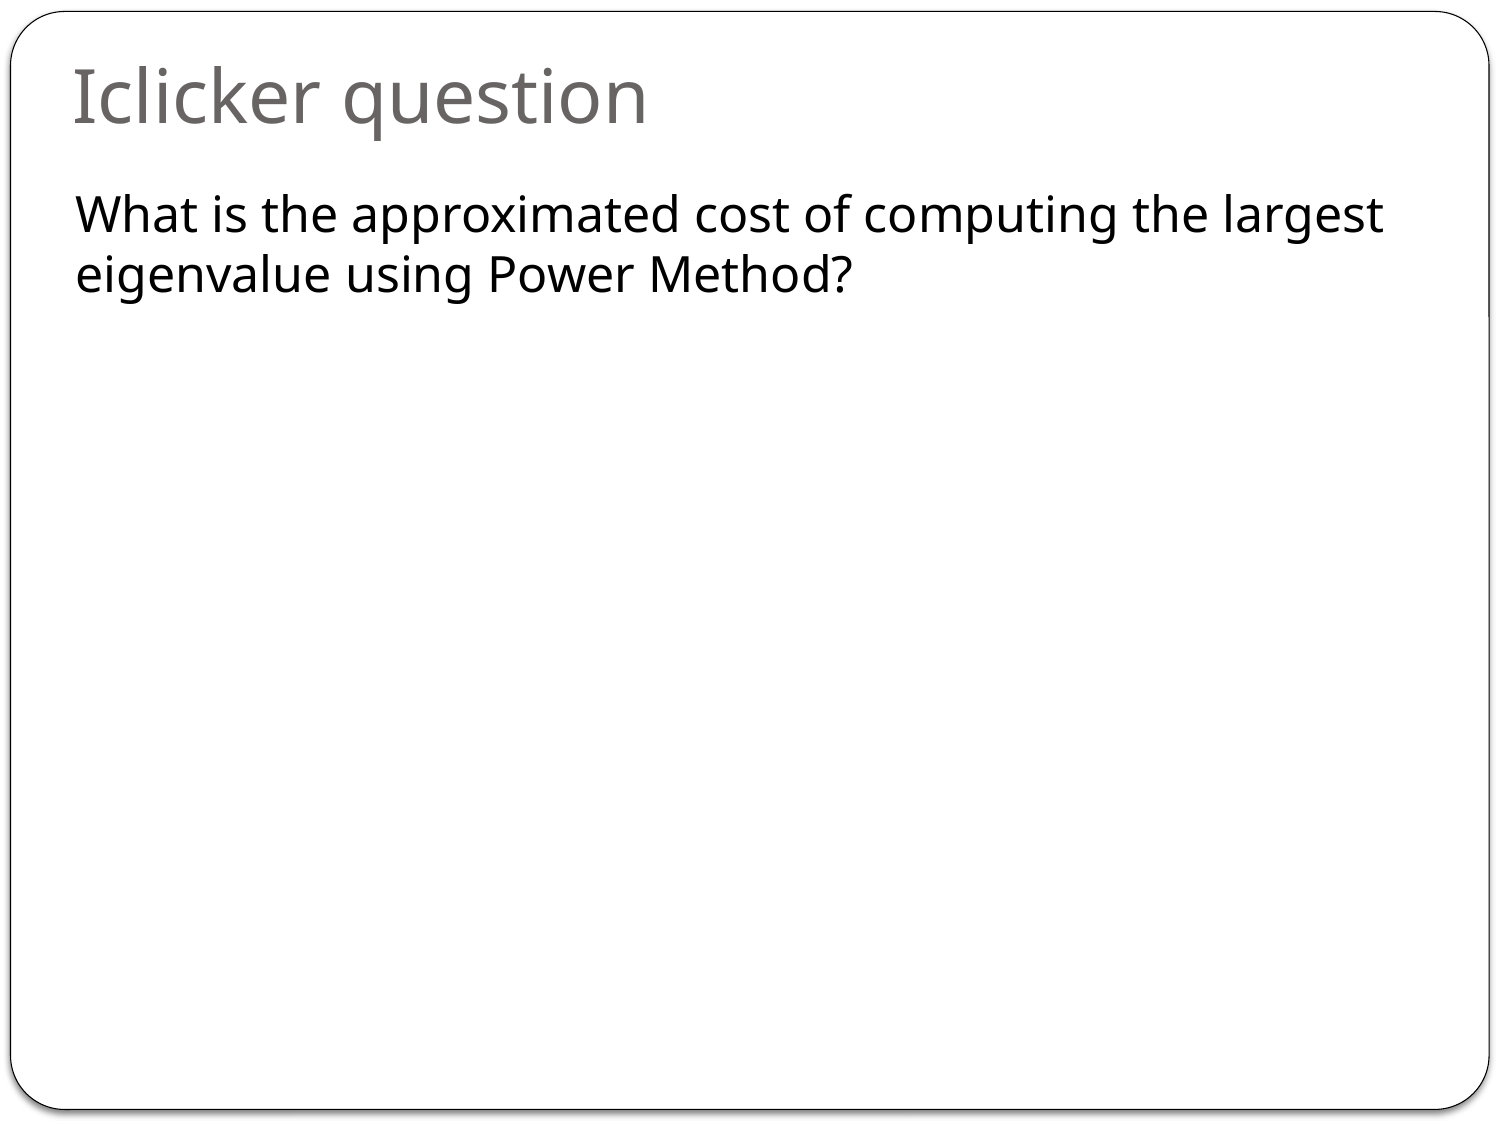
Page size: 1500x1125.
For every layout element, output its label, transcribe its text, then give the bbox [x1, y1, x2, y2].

text_box Iclicker question [57, 40, 1400, 146]
